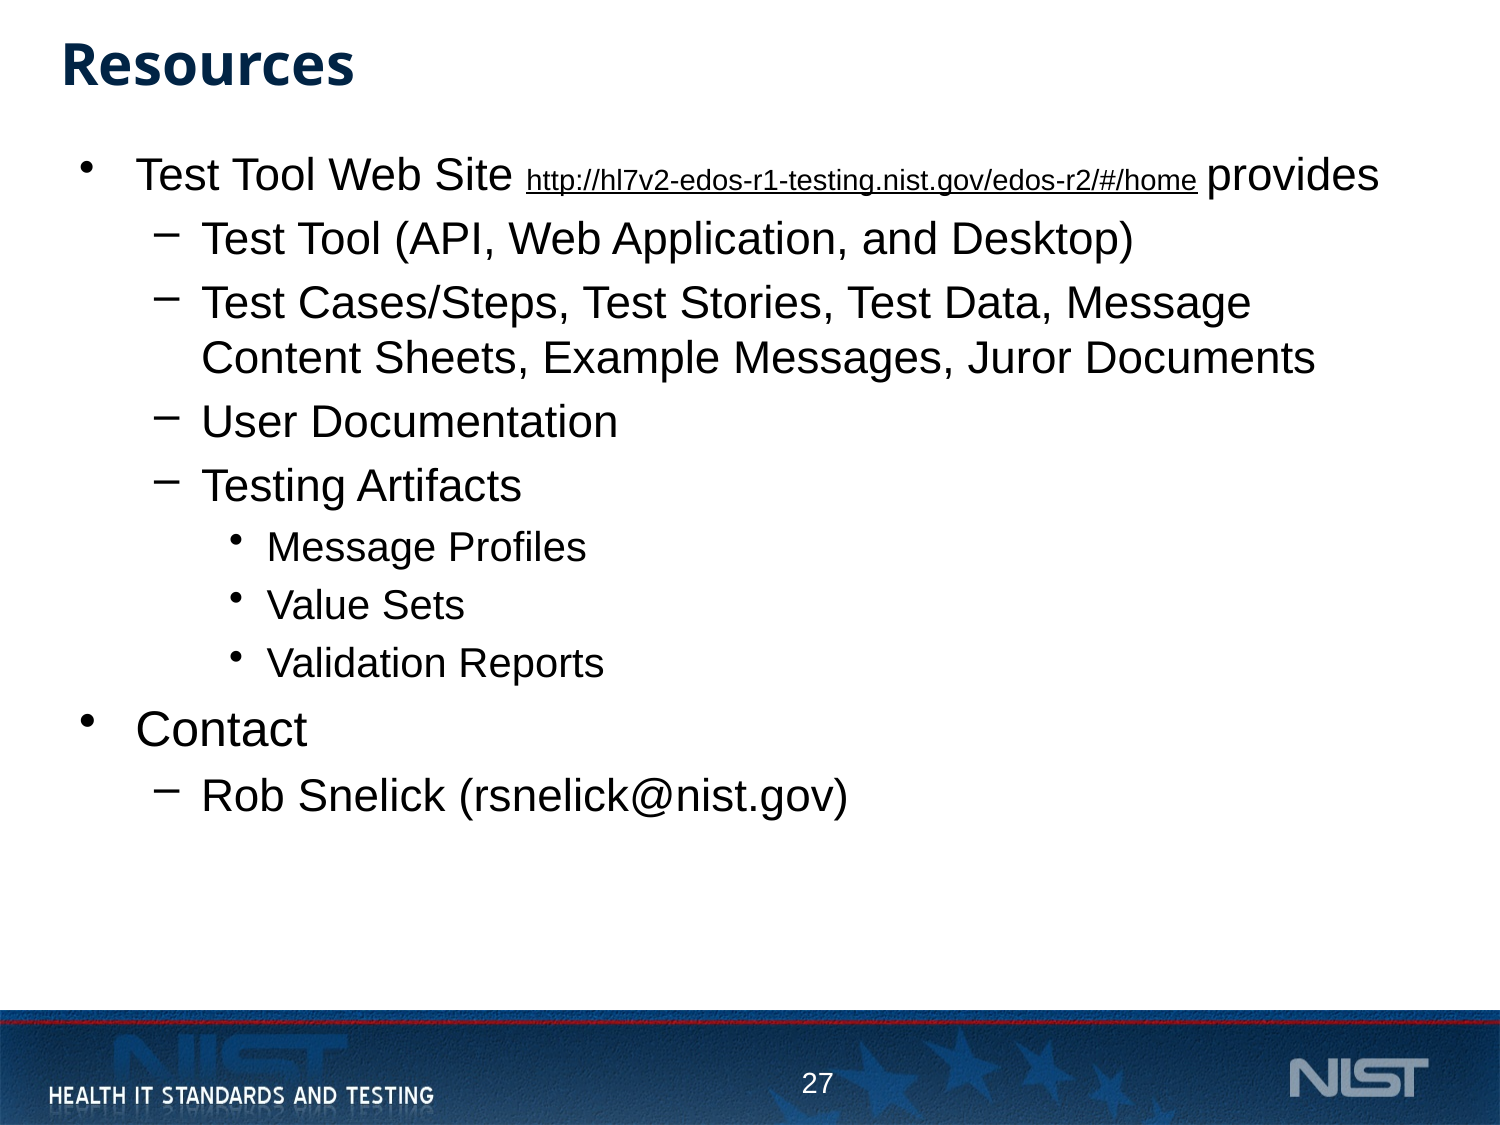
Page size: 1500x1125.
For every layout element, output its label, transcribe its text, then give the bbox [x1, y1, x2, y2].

picture [0, 1010, 1500, 1125]
title Resources [45, 19, 1396, 106]
slide_number 27 [642, 1056, 994, 1125]
list Test Tool Web Site http://hl7v2-edos-r1-testing.nist.gov/edos-r2/#/home provides Test Tool (API, Web Application, and Desktop) Test Cases/Steps, Test Stories, Test Data, Message Content Sheets, Example Messages, Juror Documents User Documentation Testing Artifacts Message Profiles Value Sets Validation Reports Contact Rob Snelick (rsnelick@nist.gov) [63, 137, 1435, 926]
